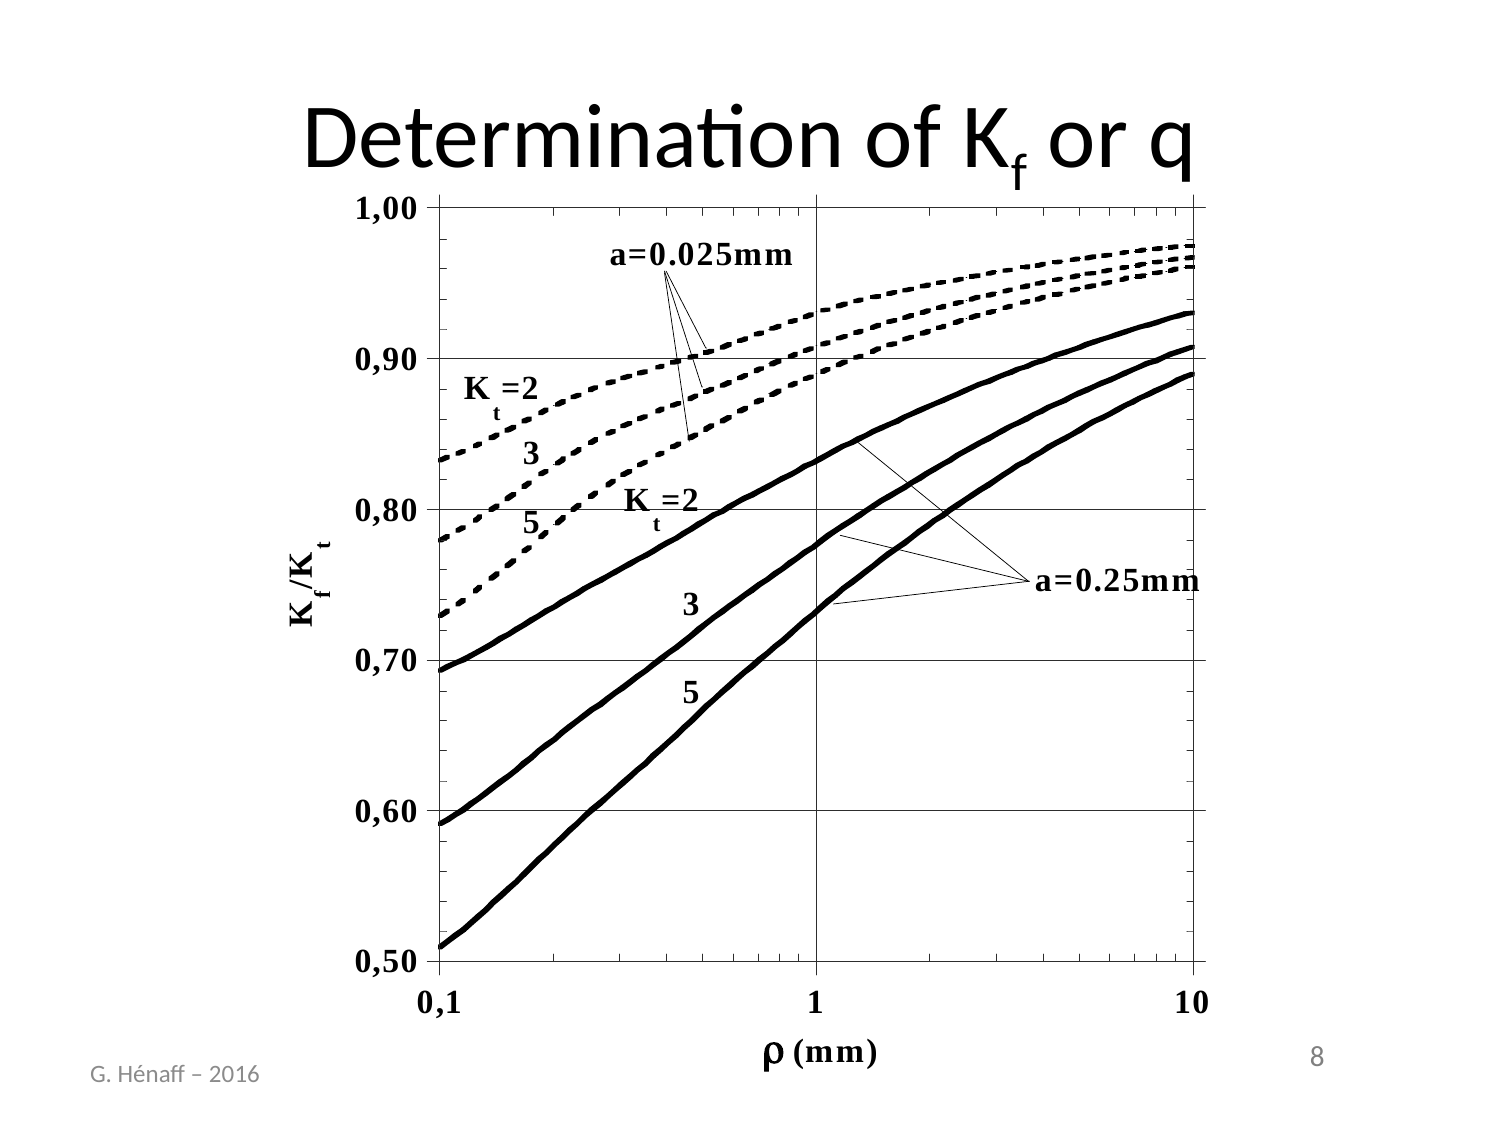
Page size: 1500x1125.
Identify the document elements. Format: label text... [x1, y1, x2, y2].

slide_number G. Hénaff – 2016 [75, 1042, 425, 1103]
title Determination of Kf or q [75, 45, 1425, 233]
picture [269, 176, 1220, 1085]
